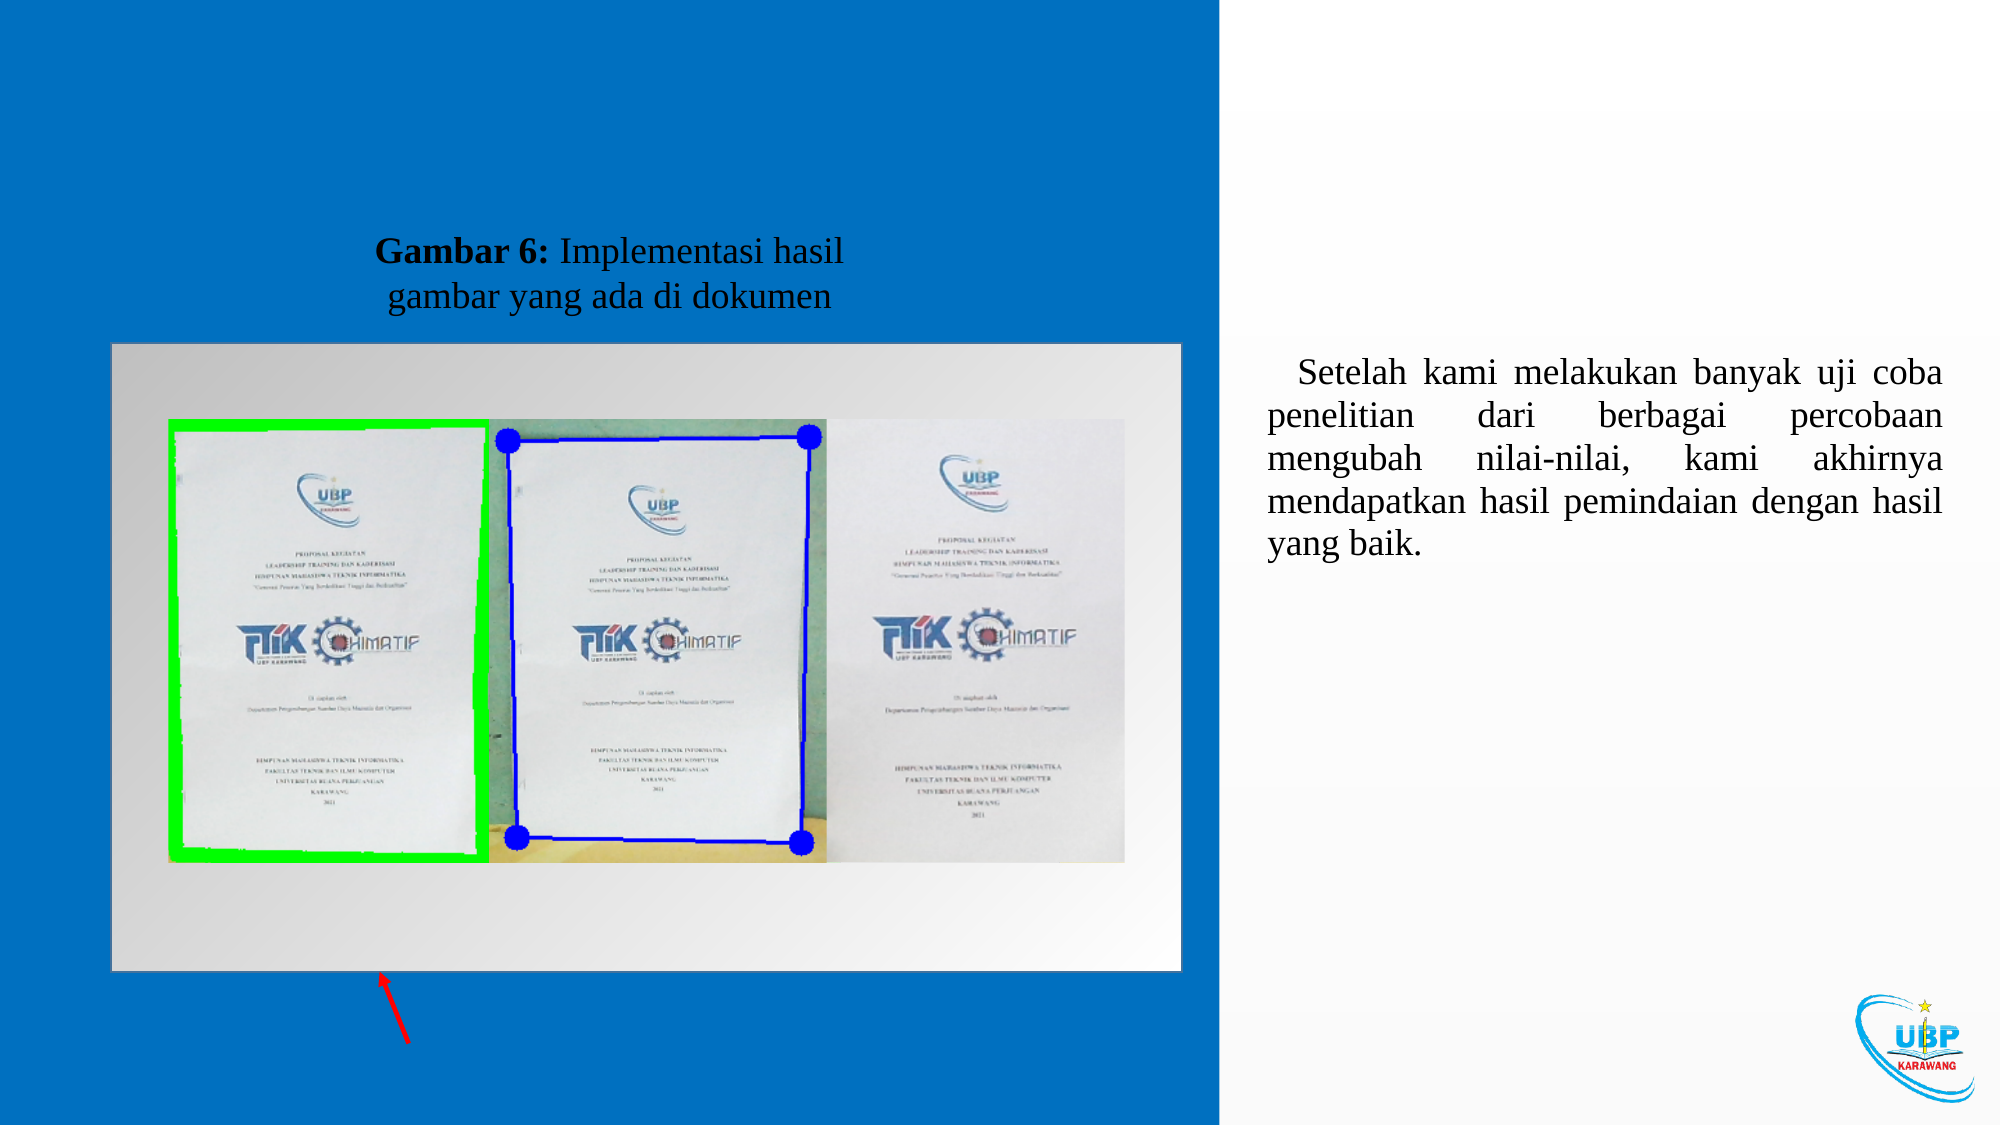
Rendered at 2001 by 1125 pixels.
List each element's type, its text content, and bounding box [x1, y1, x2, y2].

text_box [0, 0, 1221, 1125]
text_box Gambar 6: Implementasi hasil gambar yang ada di dokumen [351, 218, 869, 310]
text_box [110, 342, 1183, 973]
picture [1855, 989, 1975, 1109]
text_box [379, 971, 409, 1044]
list Setelah kami melakukan banyak uji coba penelitian dari berbagai percobaan mengubah nilai-nilai, kami akhirnya mendapatkan hasil pemindaian dengan hasil yang baik. [1252, 343, 1959, 957]
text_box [168, 419, 1125, 863]
